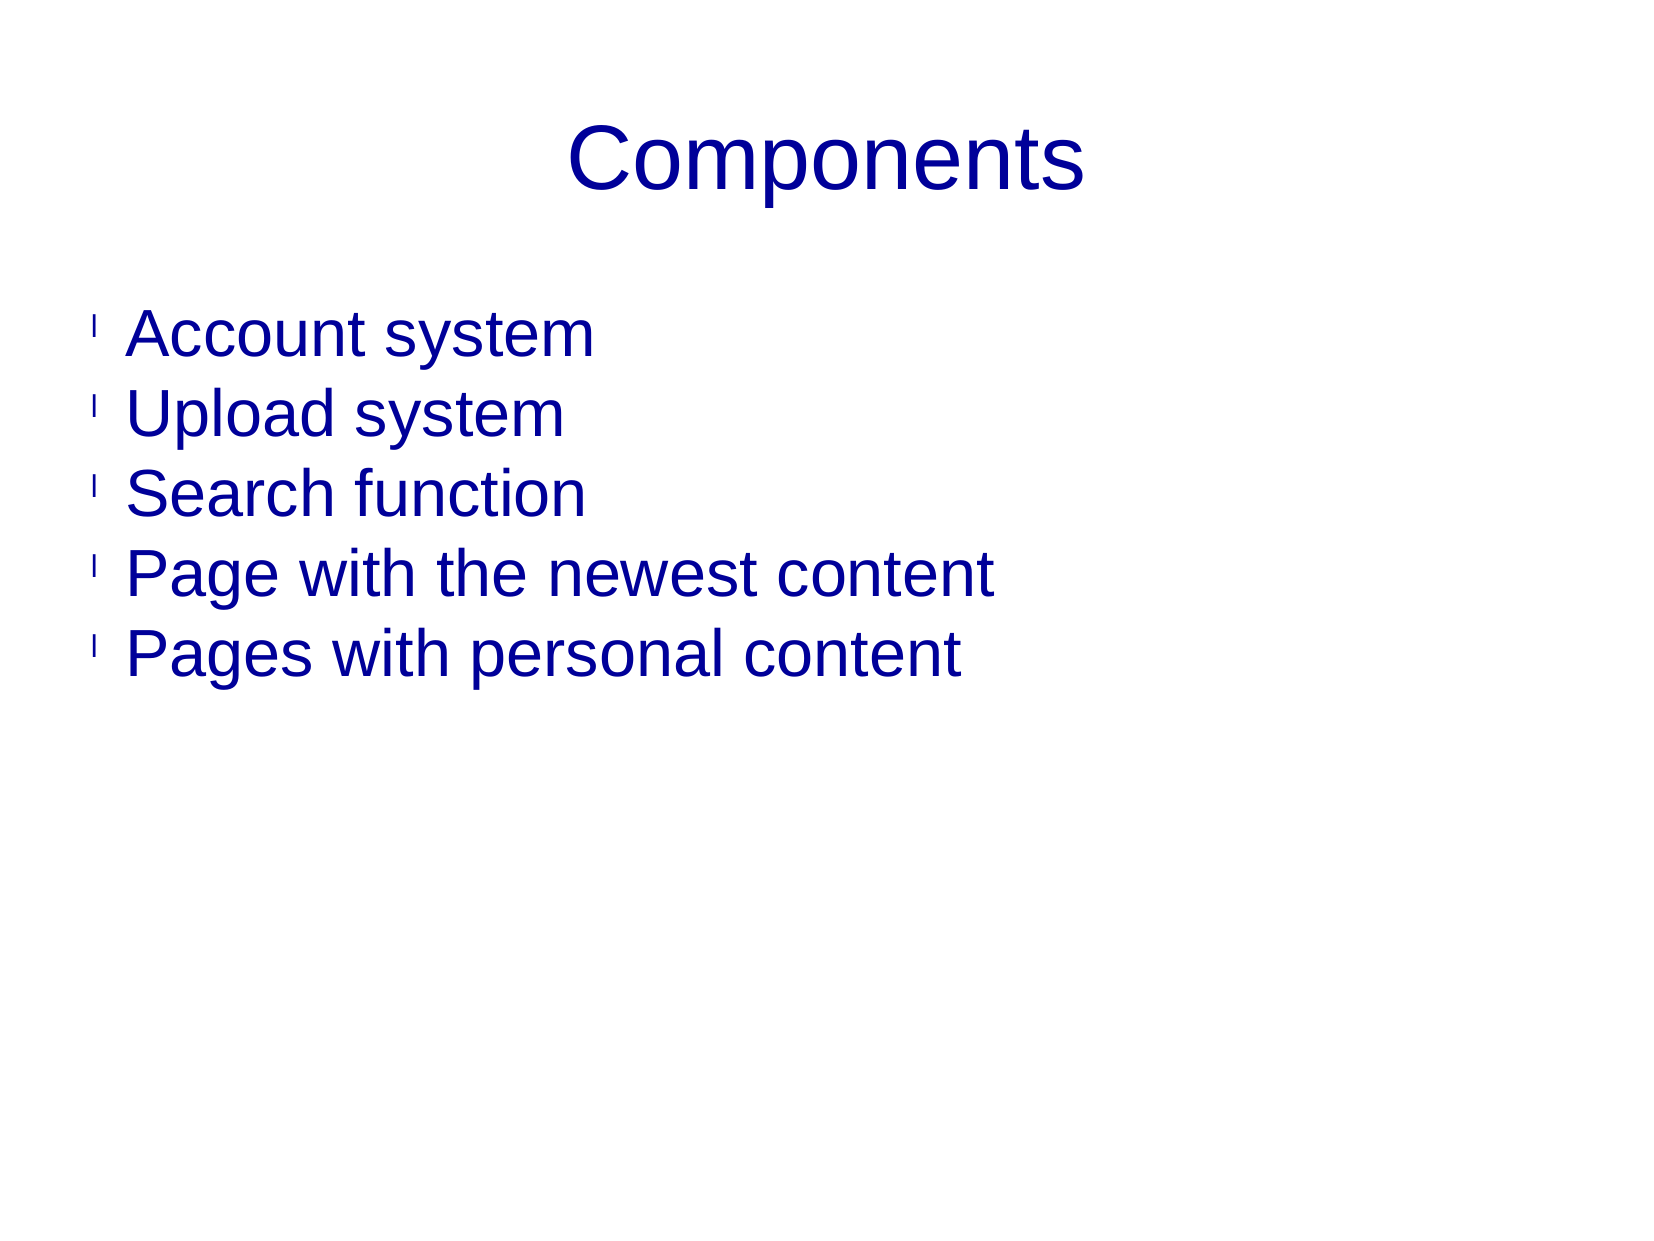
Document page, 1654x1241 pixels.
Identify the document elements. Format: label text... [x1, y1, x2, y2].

text_box Components [82, 49, 1571, 257]
text_box Account system Upload system Search function Page with the newest content Pages with personal content [89, 290, 1578, 1010]
